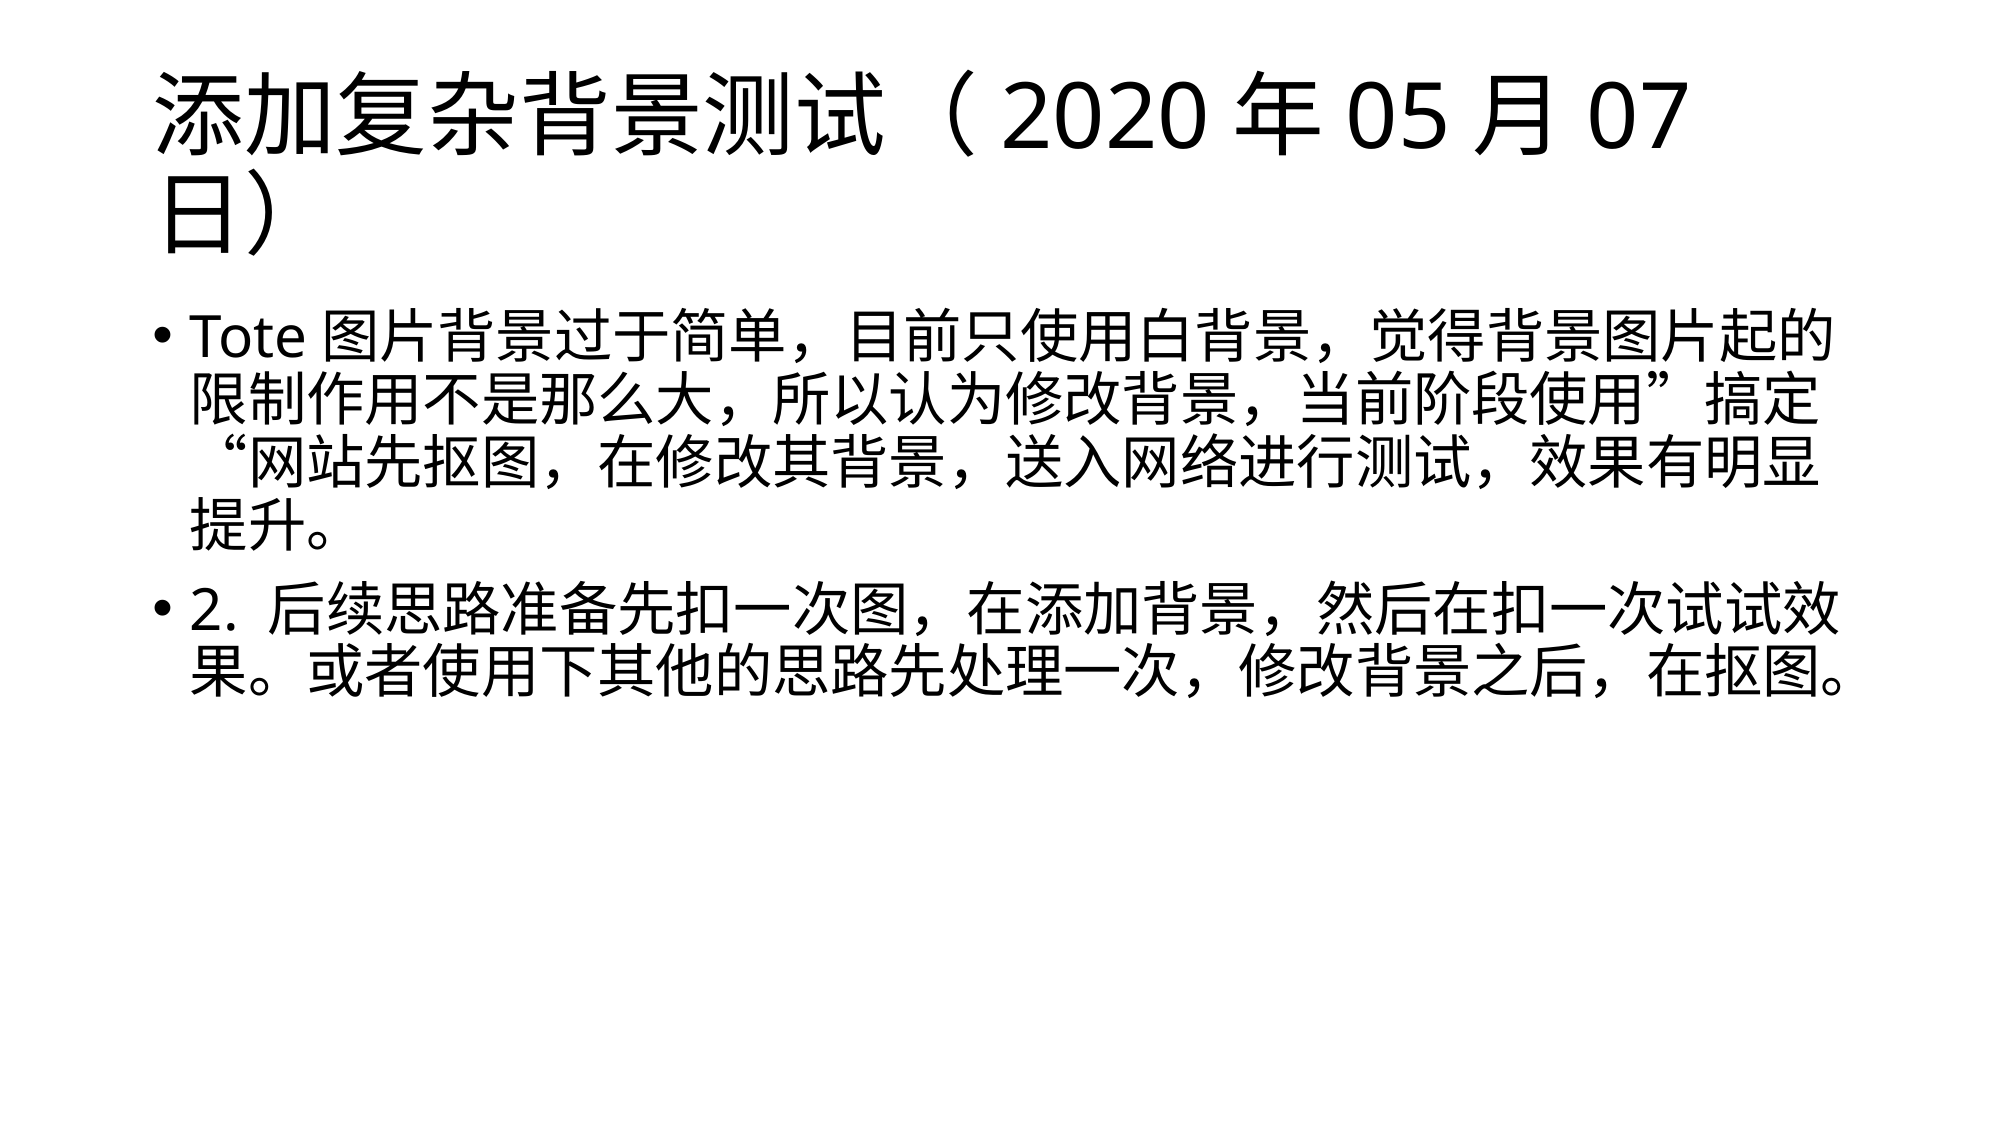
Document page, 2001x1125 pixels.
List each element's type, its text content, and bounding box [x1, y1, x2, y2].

title 添加复杂背景测试（2020年05月07日） [137, 59, 1863, 278]
list Tote图片背景过于简单，目前只使用白背景，觉得背景图片起的限制作用不是那么大，所以认为修改背景，当前阶段使用”搞定“网站先抠图，在修改其背景，送入网络进行测试，效果有明显提升。 2. 后续思路准备先扣一次图，在添加背景，然后在扣一次试试效果。或者使用下其他的思路先处理一次，修改背景之后，在抠图。 [137, 299, 1863, 1014]
